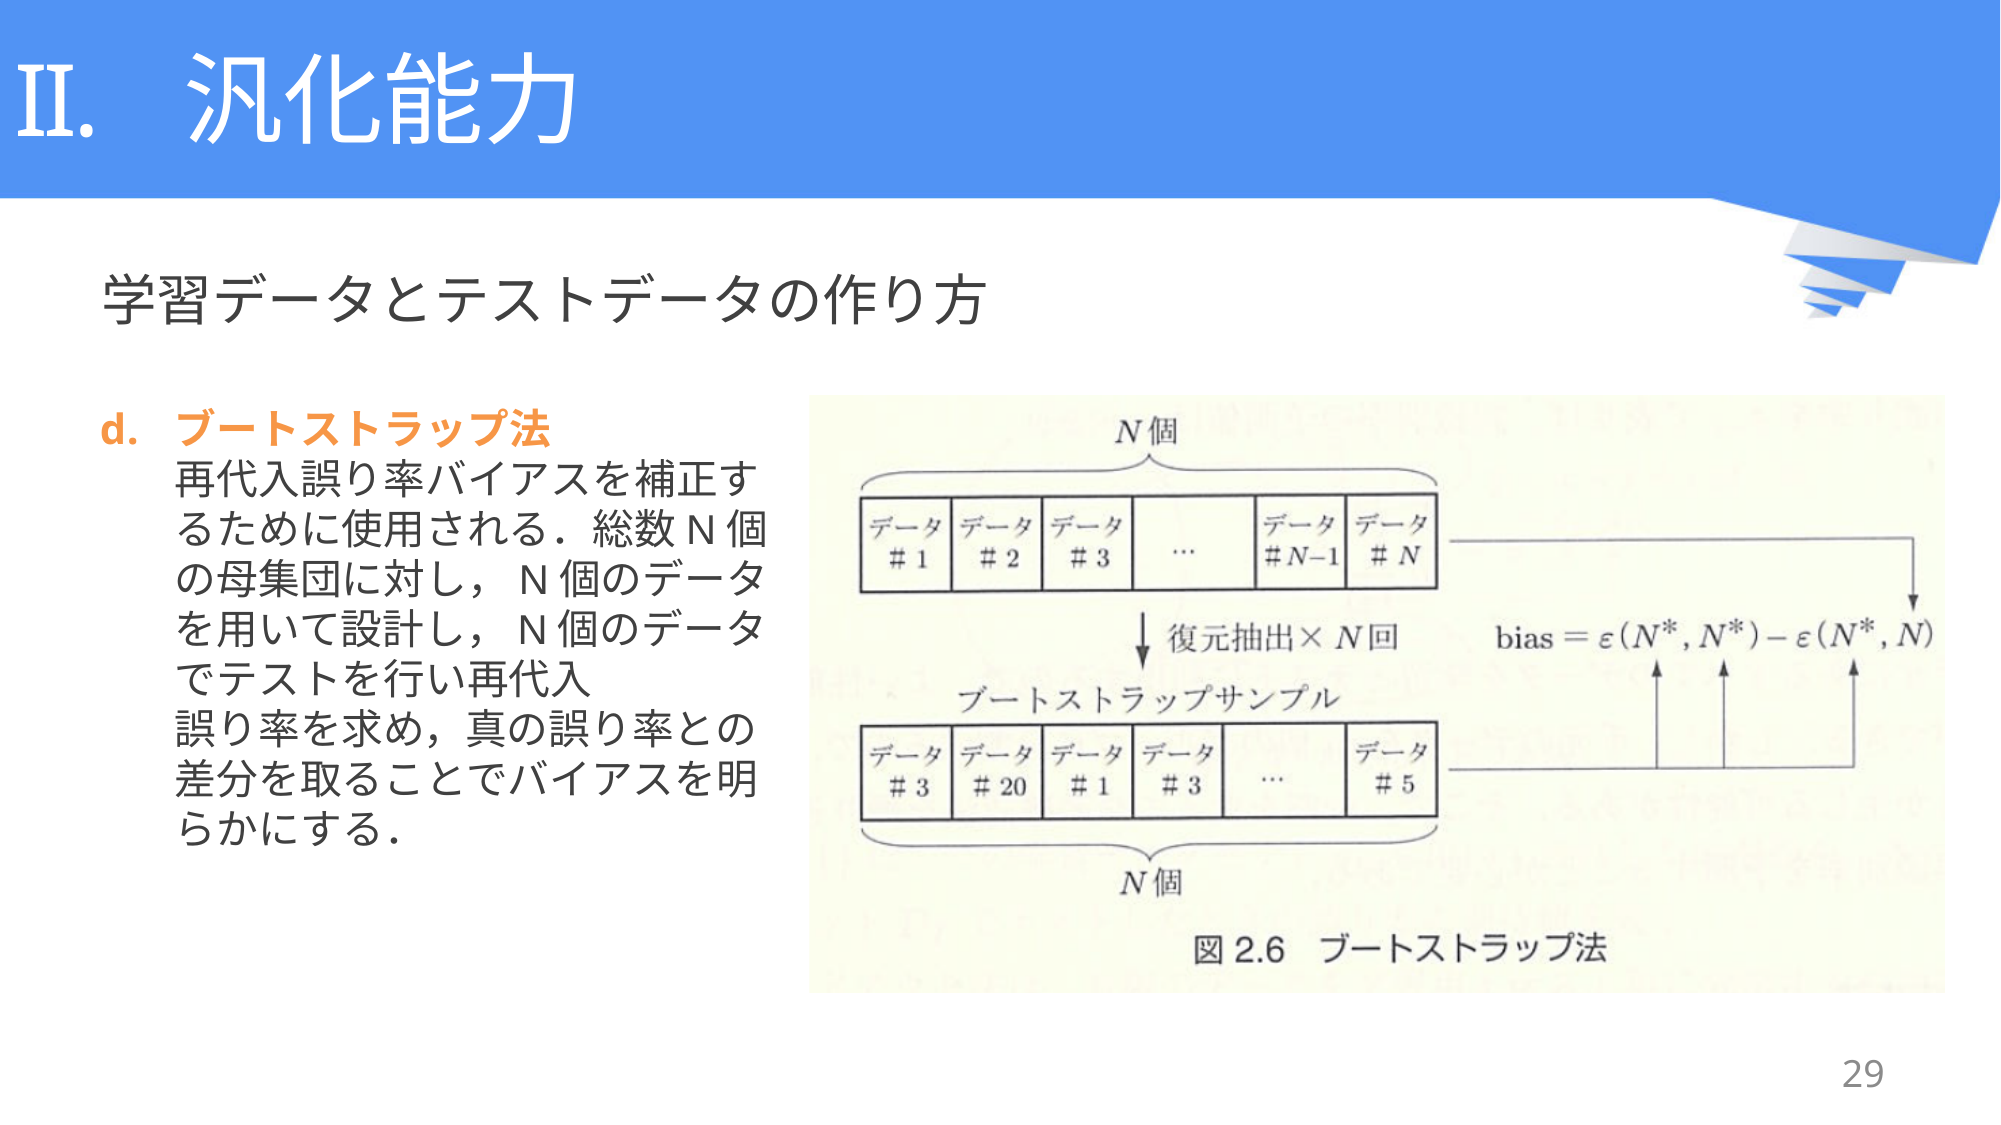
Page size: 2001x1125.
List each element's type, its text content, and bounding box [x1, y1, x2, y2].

picture [0, 0, 2001, 1125]
title 汎化能力 [0, 0, 2000, 194]
text_box 29 [1433, 1042, 1900, 1103]
list 学習データとテストデータの作り方 [86, 247, 1945, 349]
list ブートストラップ法 再代入誤り率バイアスを補正するために使用される．総数N個の母集団に対し，N個のデータを用いて設計し，N個のデータでテストを行い再代入 誤り率を求め，真の誤り率との差分を取ることでバイアスを明らかにする． [35, 395, 810, 1051]
